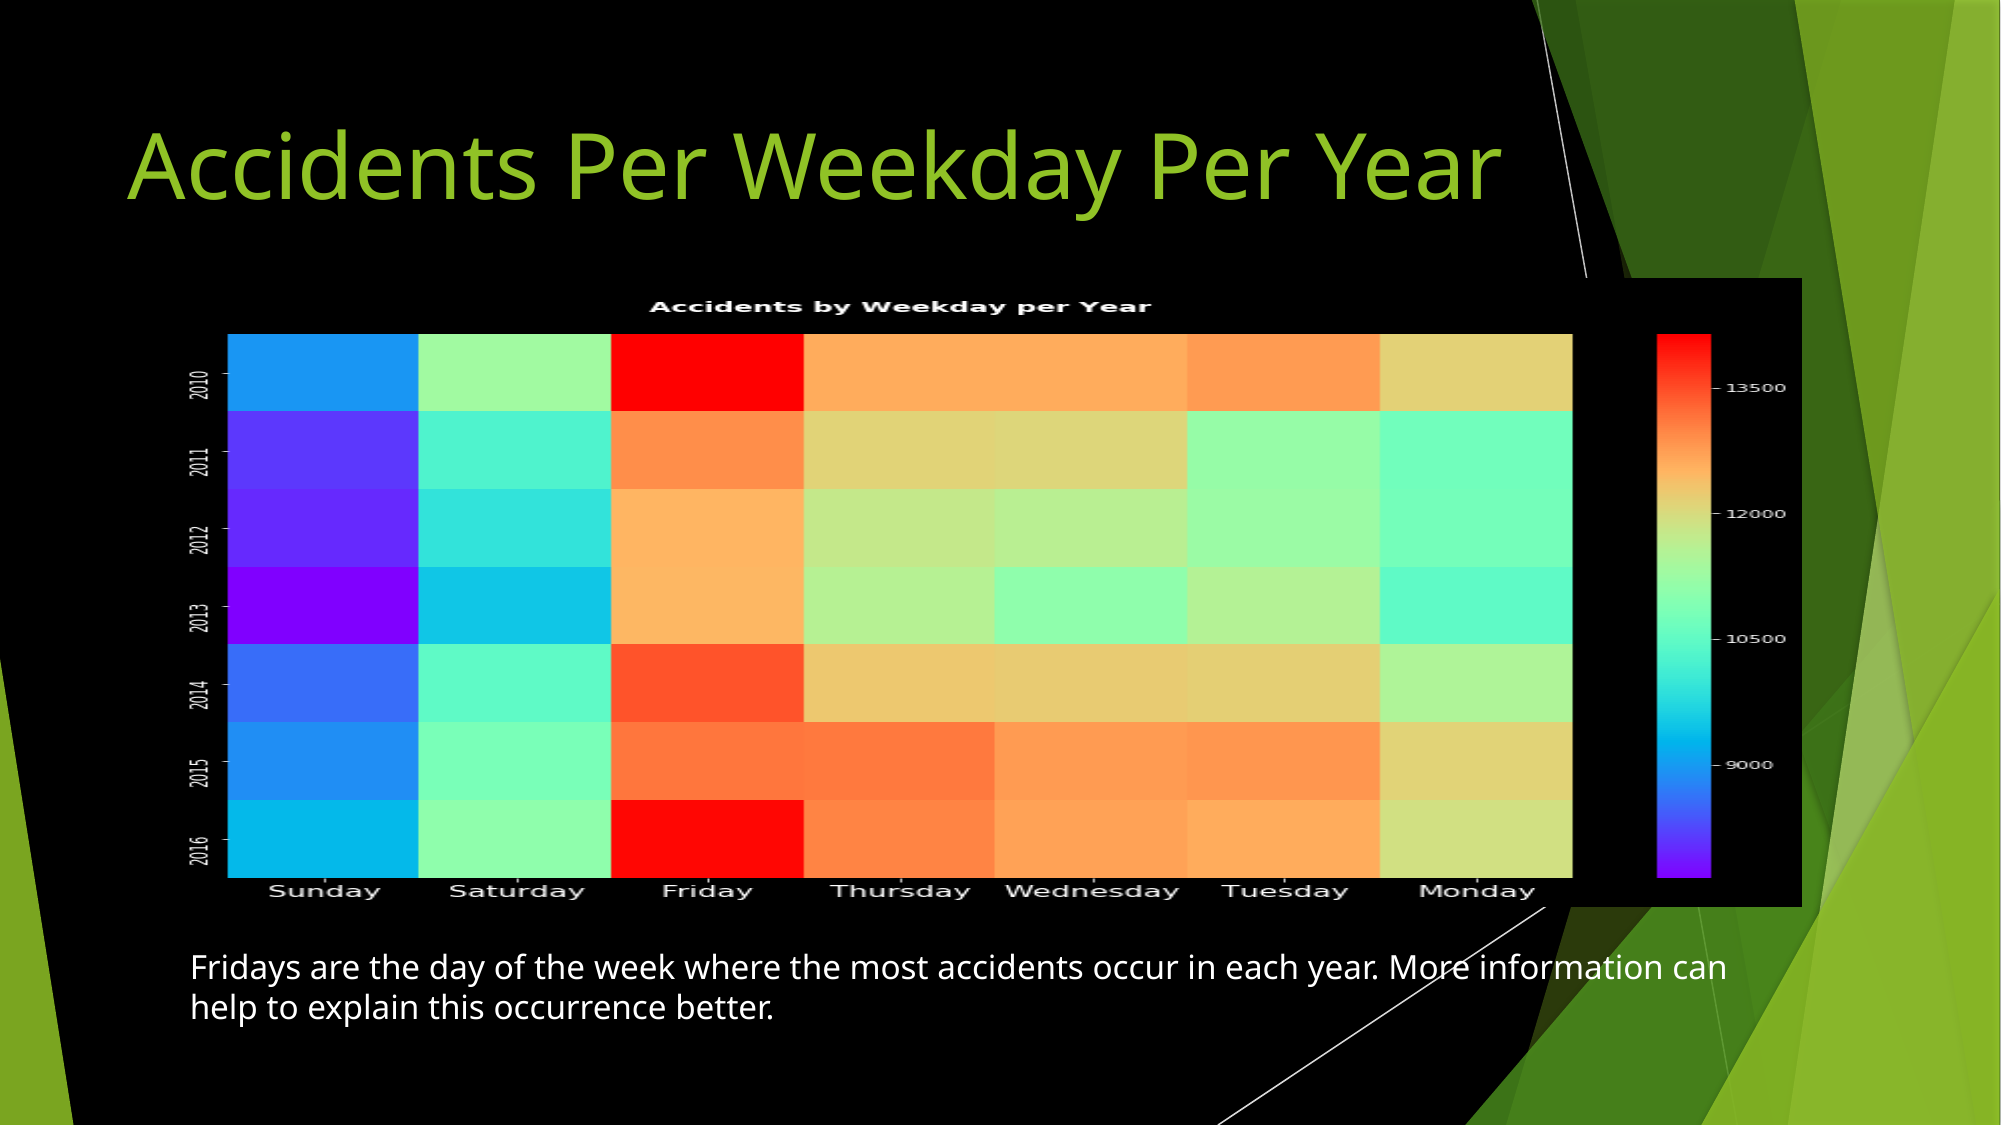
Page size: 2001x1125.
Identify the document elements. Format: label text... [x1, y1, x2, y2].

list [174, 277, 1803, 907]
title Accidents Per Weekday Per Year [111, 99, 1522, 317]
text_box Fridays are the day of the week where the most accidents occur in each year. More information can help to explain this occurrence better. [174, 938, 1802, 1034]
